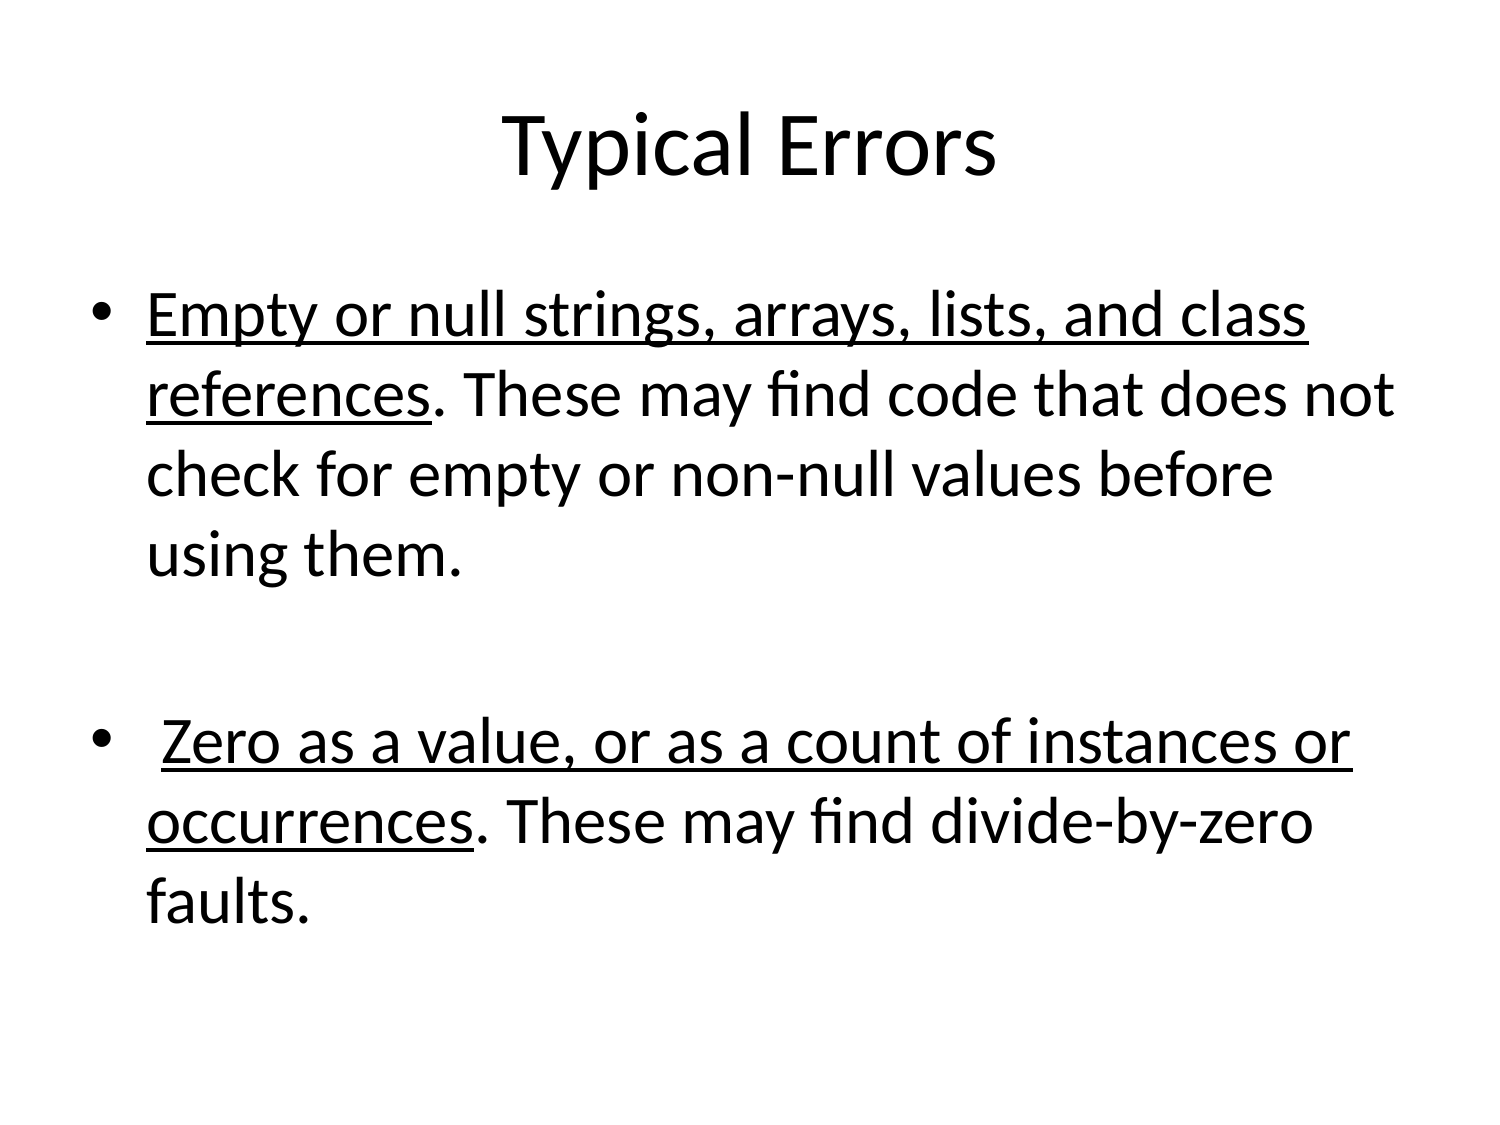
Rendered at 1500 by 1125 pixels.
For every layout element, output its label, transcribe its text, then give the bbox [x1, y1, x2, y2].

list Empty or null strings, arrays, lists, and class references. These may find code that does not check for empty or non-null values before using them.  Zero as a value, or as a count of instances or occurrences. These may find divide-by-zero faults. [75, 262, 1425, 1005]
title Typical Errors [75, 45, 1425, 233]
